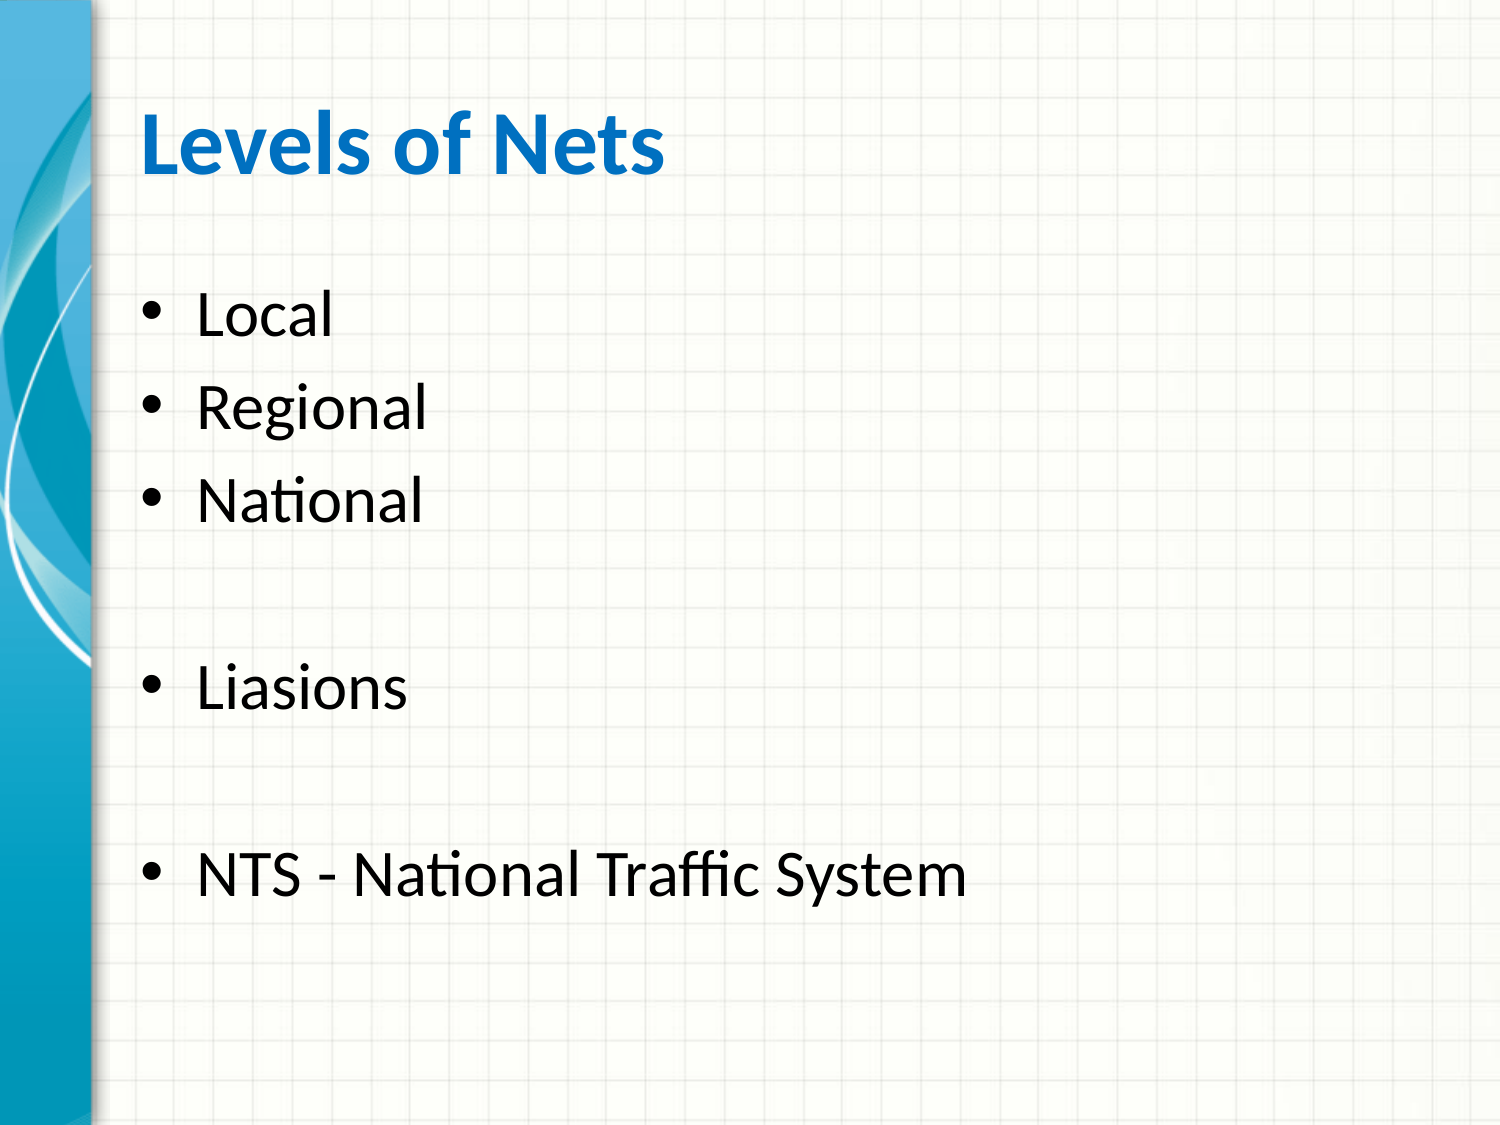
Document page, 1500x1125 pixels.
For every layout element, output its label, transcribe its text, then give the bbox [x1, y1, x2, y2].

title Levels of Nets [125, 44, 1450, 232]
list Local Regional National Liasions NTS - National Traffic System [125, 261, 1450, 967]
picture [0, 0, 1500, 1125]
